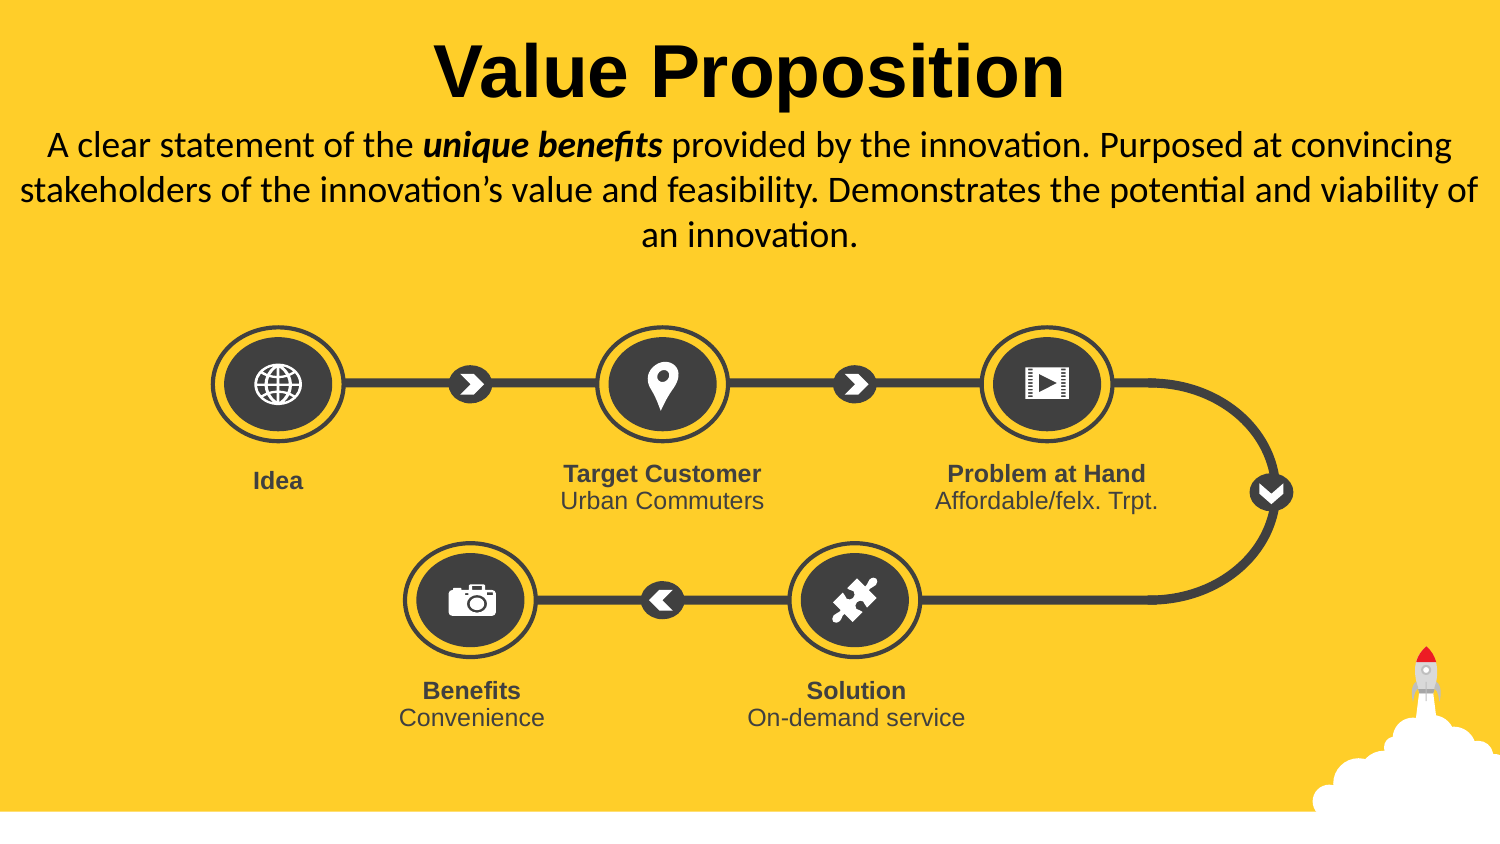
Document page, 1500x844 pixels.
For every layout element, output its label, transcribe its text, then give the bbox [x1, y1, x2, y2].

list Value Proposition [0, 20, 1500, 115]
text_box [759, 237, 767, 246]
list A clear statement of the unique benefits provided by the innovation. Purposed at convincing stakeholders of the innovation’s value and feasibility. Demonstrates the potential and viability of an innovation. [0, 138, 1500, 237]
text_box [133, 327, 1294, 740]
